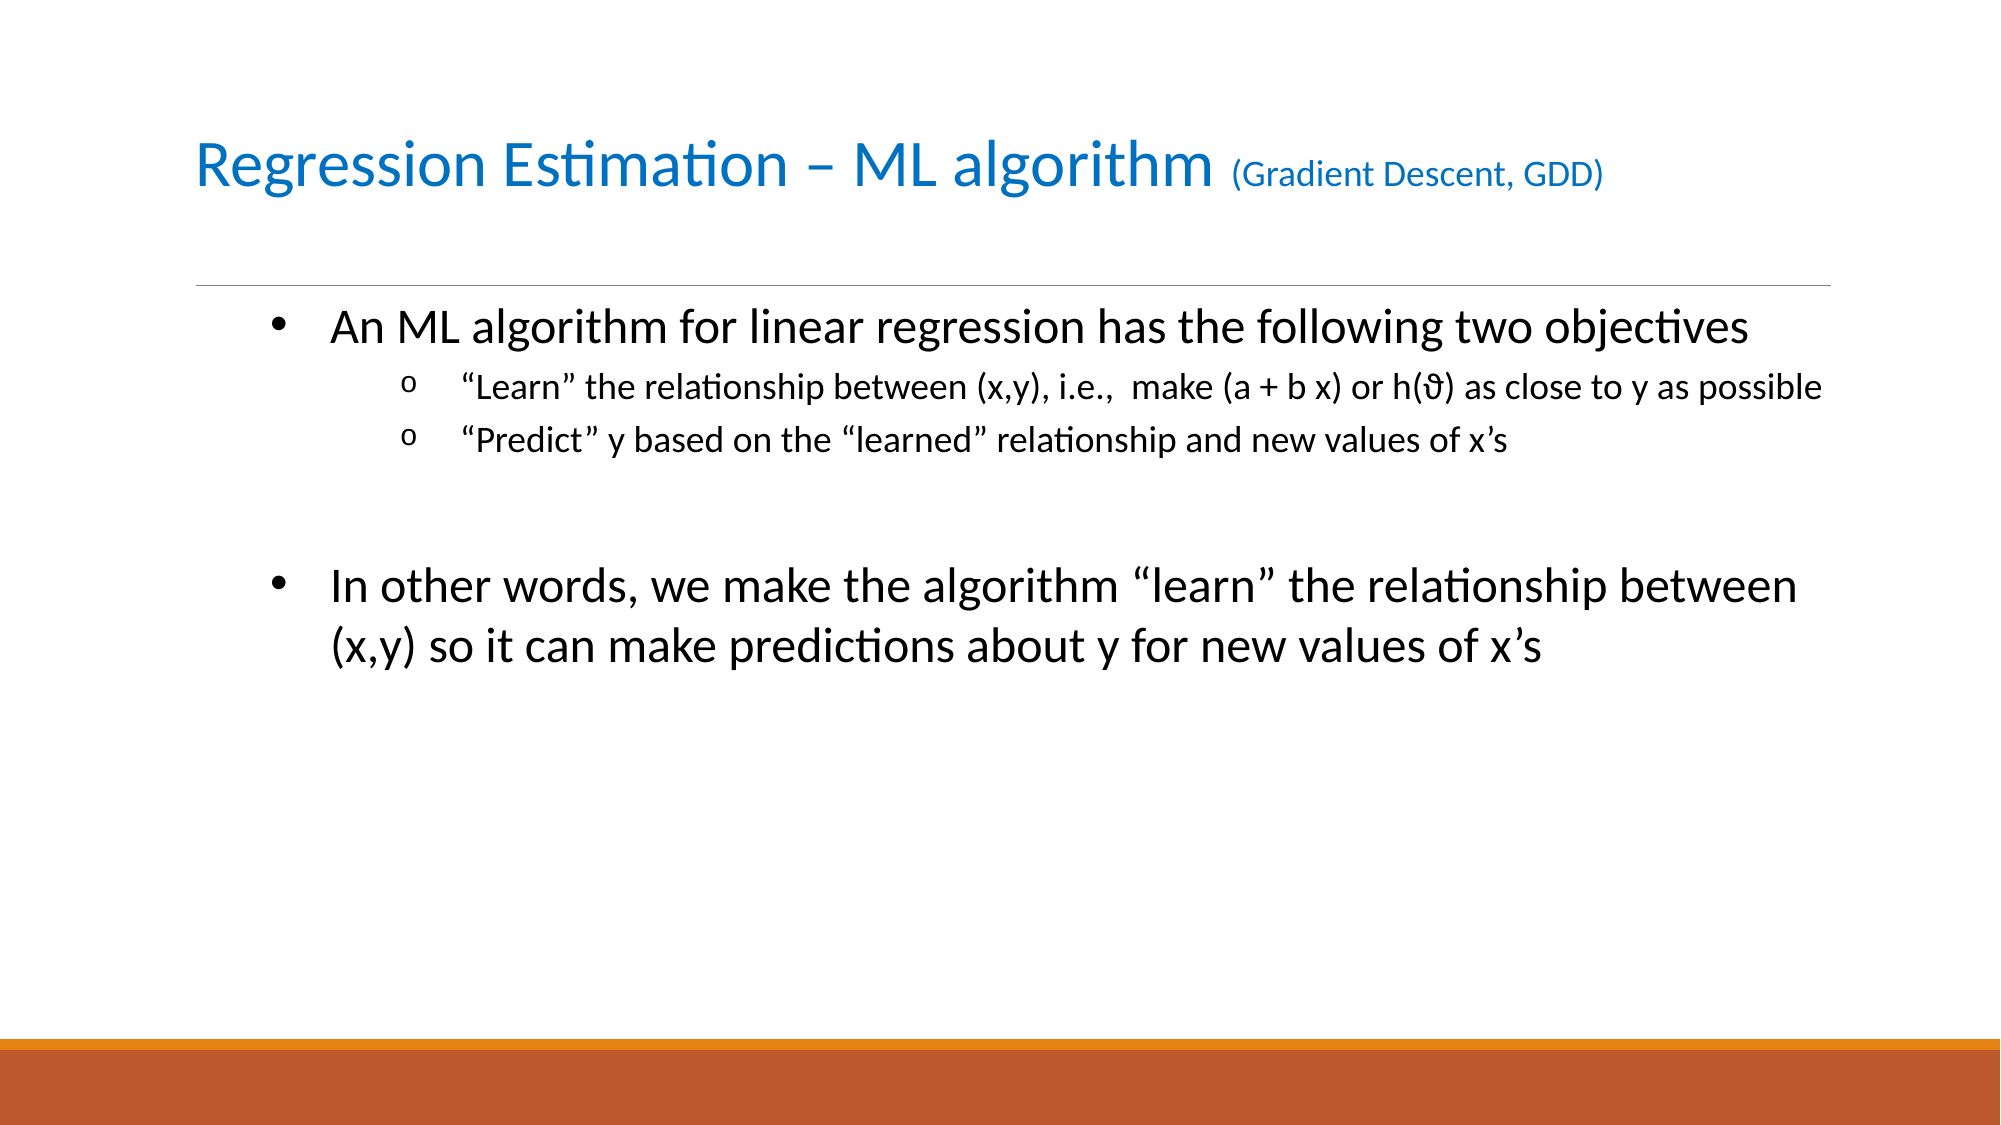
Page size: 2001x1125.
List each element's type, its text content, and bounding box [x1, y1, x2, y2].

title Regression Estimation – ML algorithm (Gradient Descent, GDD) [180, 47, 1830, 285]
list An ML algorithm for linear regression has the following two objectives “Learn” the relationship between (x,y), i.e., make (a + b x) or h(ϑ) as close to y as possible “Predict” y based on the “learned” relationship and new values of x’s In other words, we make the algorithm “learn” the relationship between (x,y) so it can make predictions about y for new values of x’s [180, 286, 1830, 1028]
